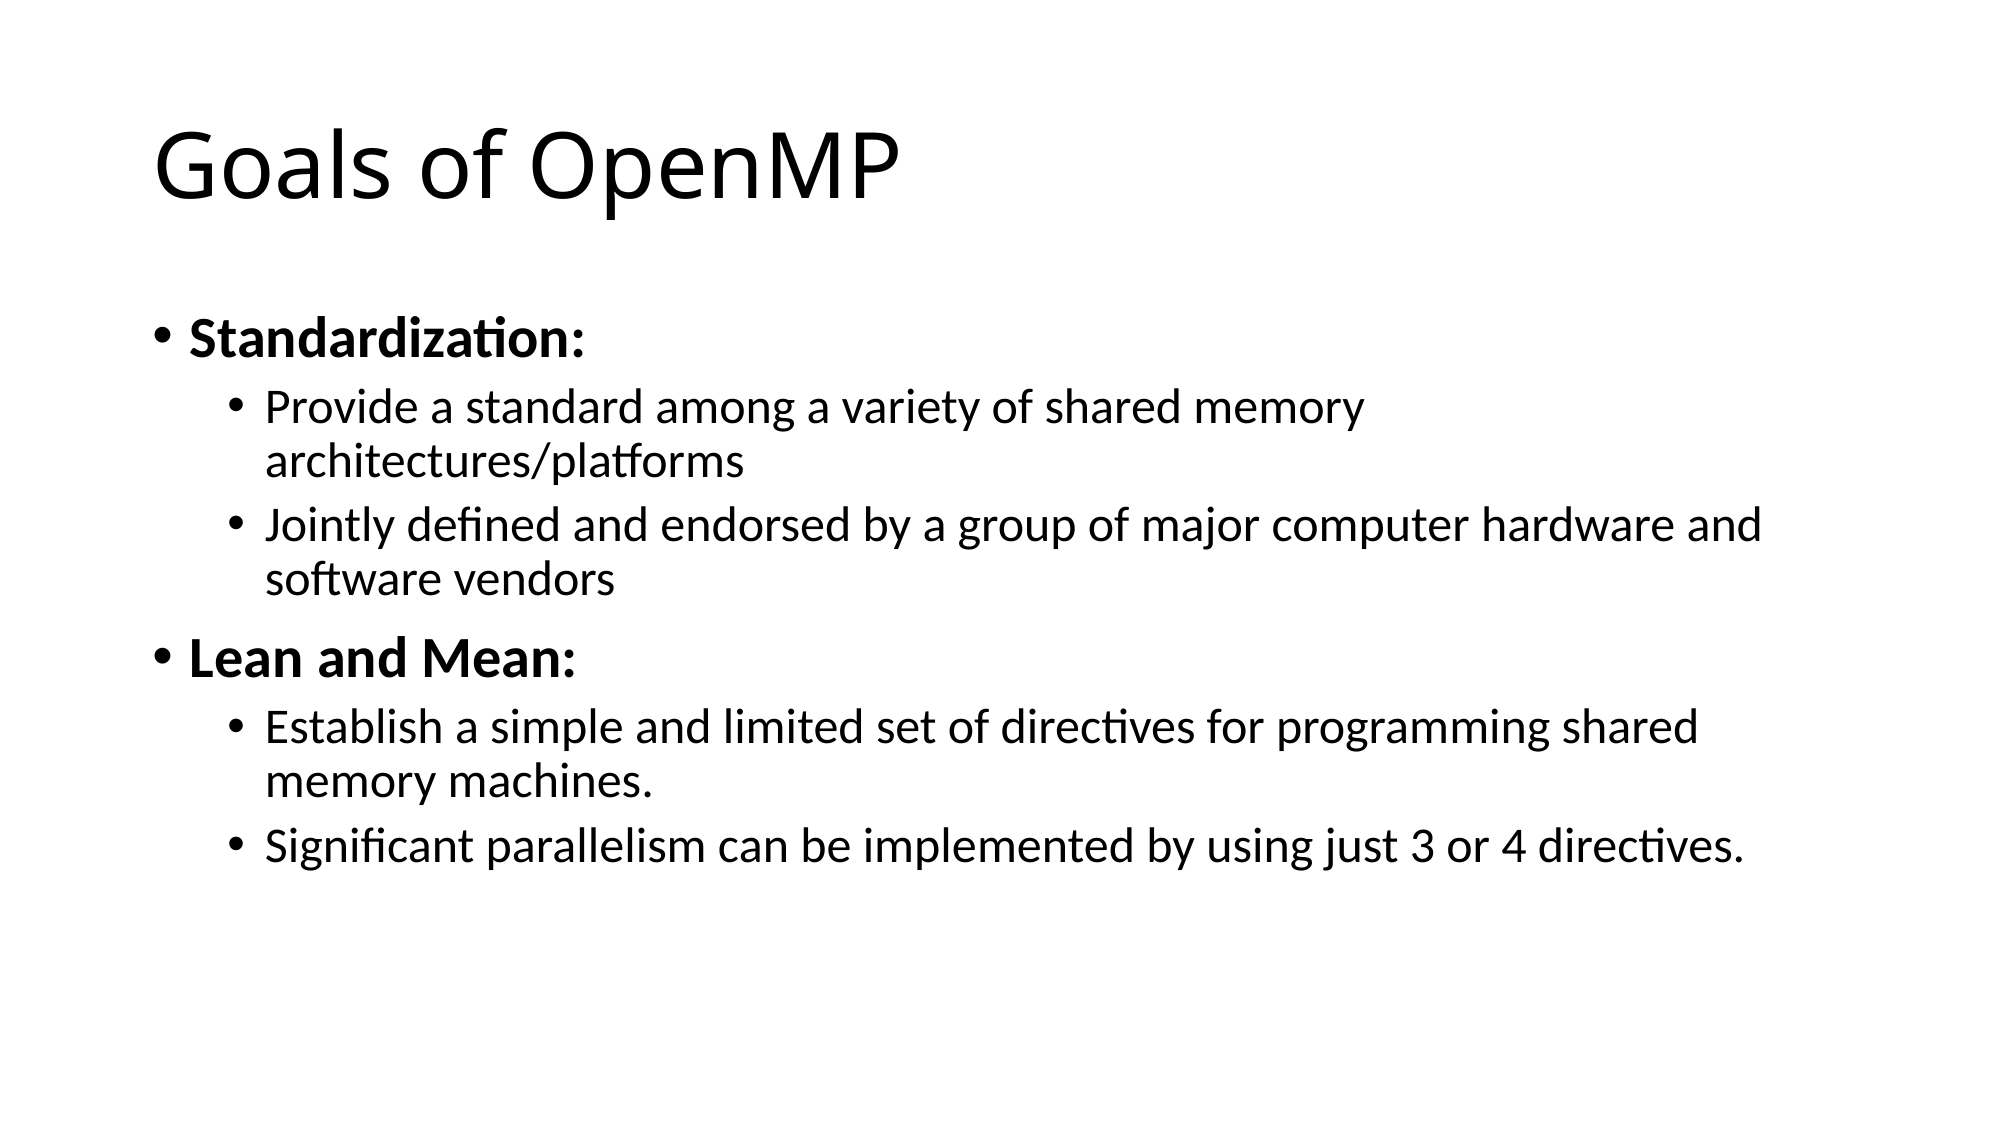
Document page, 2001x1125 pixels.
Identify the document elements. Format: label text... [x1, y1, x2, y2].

title Goals of OpenMP [137, 59, 1863, 278]
list Standardization: Provide a standard among a variety of shared memory architectures/platforms Jointly defined and endorsed by a group of major computer hardware and software vendors Lean and Mean: Establish a simple and limited set of directives for programming shared memory machines. Significant parallelism can be implemented by using just 3 or 4 directives. [137, 299, 1863, 1014]
